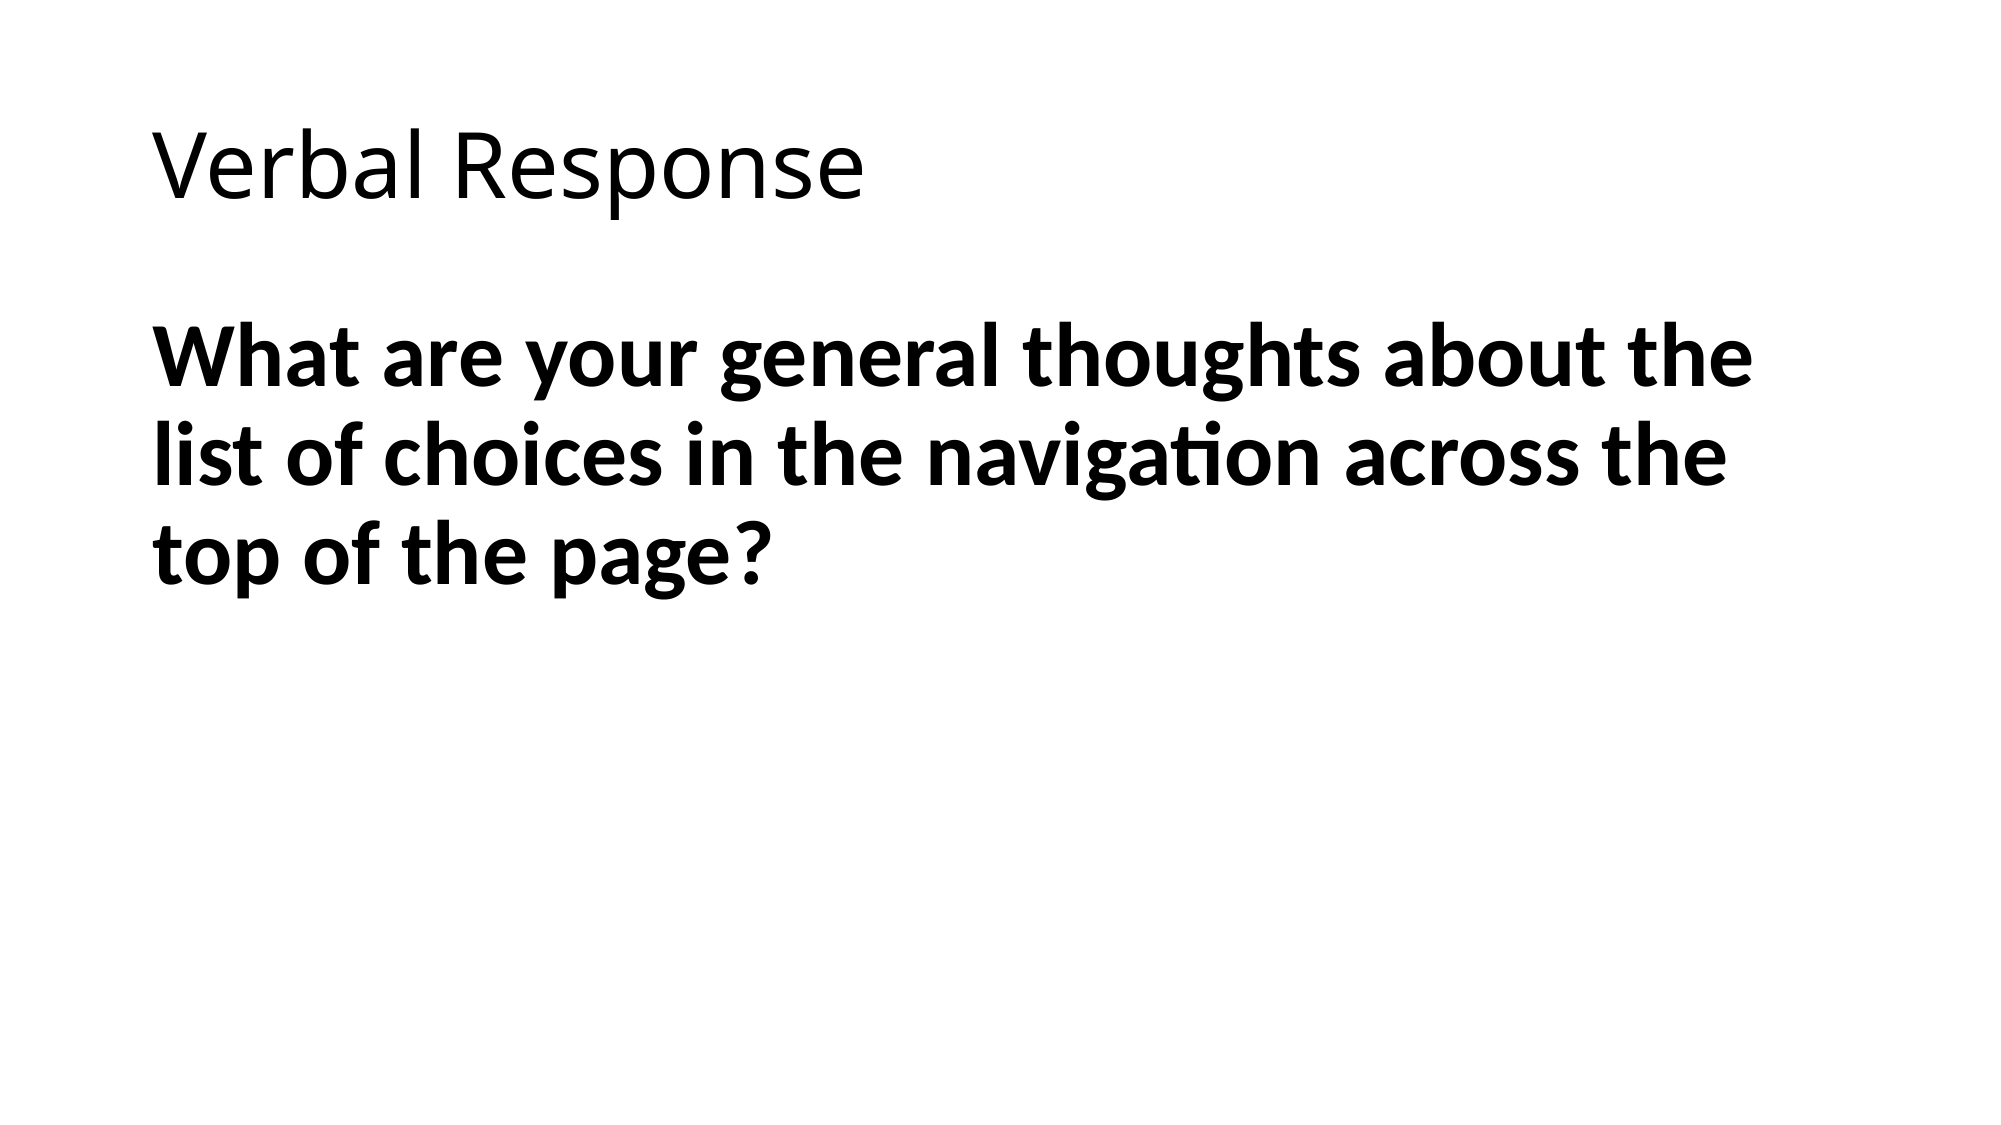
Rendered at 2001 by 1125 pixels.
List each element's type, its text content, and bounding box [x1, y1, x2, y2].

title Verbal Response [137, 59, 1863, 278]
list What are your general thoughts about the list of choices in the navigation across the top of the page? [137, 299, 1863, 1014]
